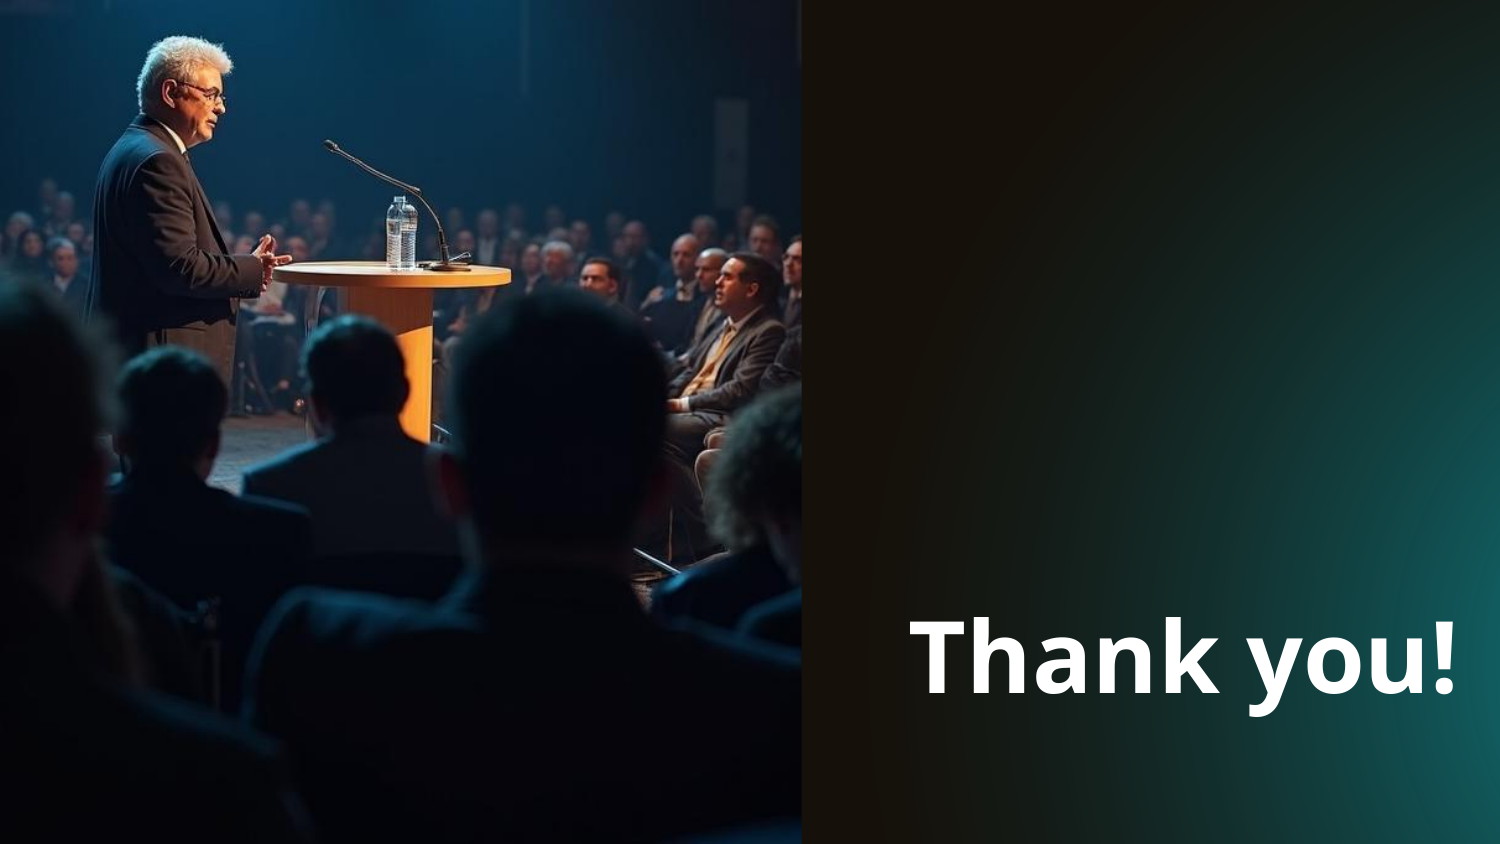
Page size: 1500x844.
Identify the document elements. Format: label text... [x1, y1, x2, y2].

picture [0, 0, 1500, 844]
title Thank you! [867, 527, 1475, 739]
